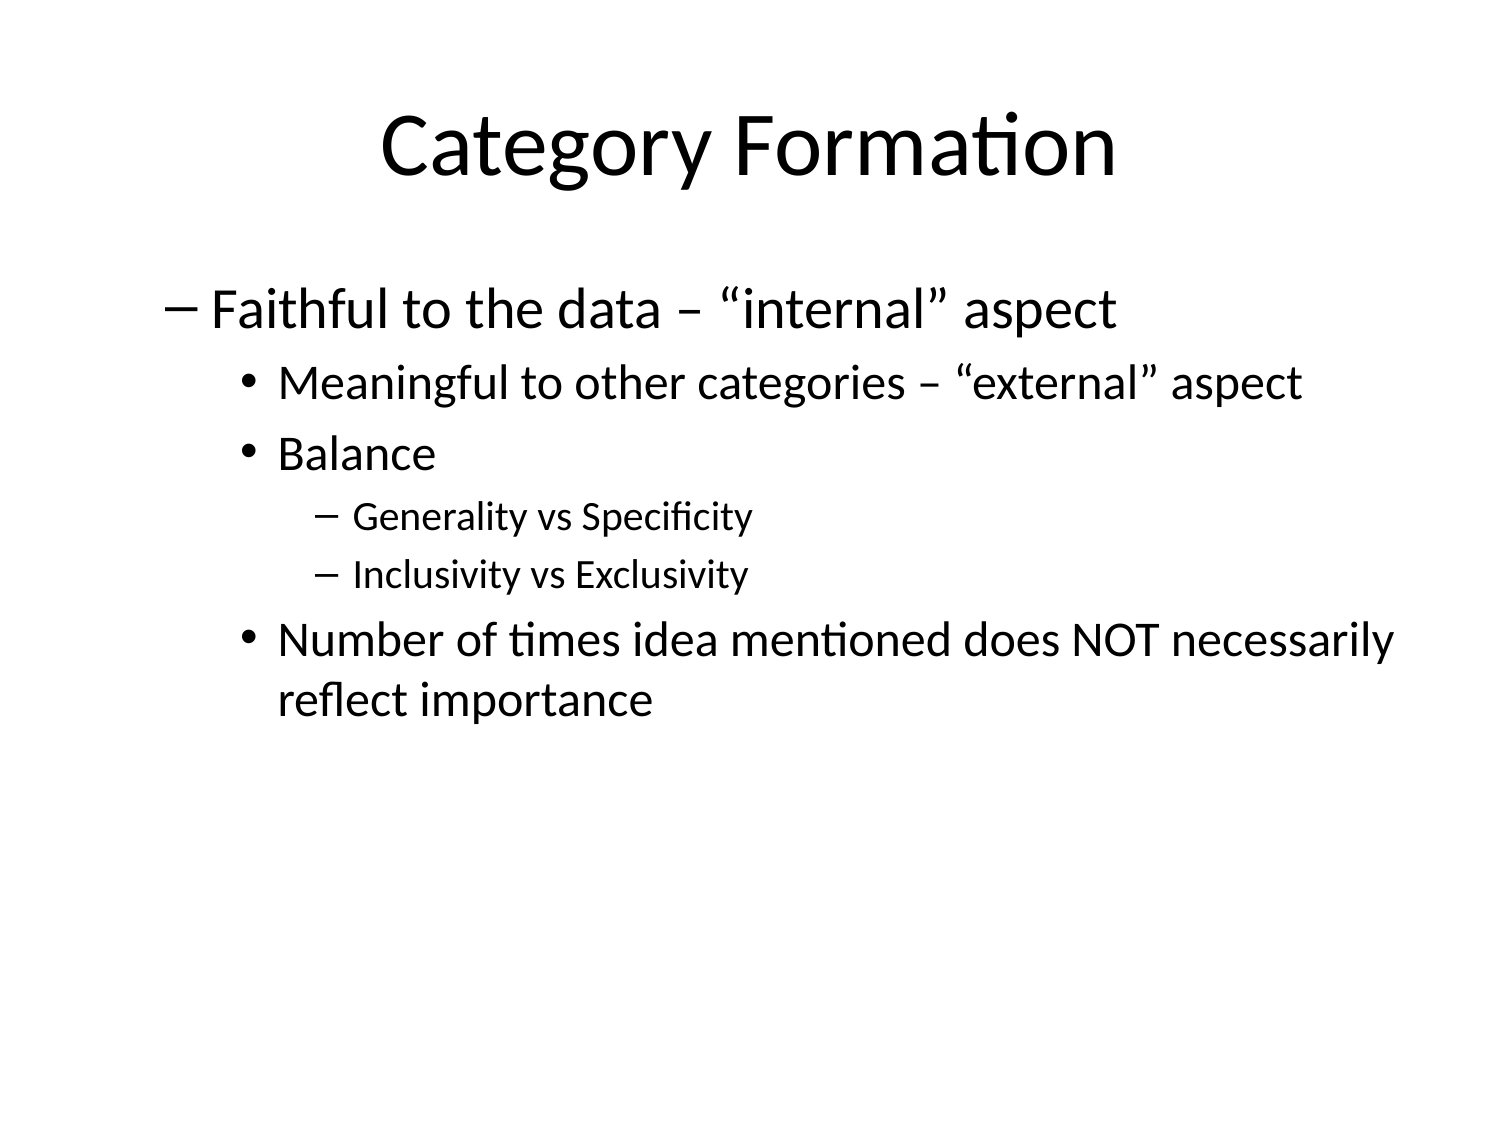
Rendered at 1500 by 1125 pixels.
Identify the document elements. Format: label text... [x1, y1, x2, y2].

list Faithful to the data – “internal” aspect Meaningful to other categories – “external” aspect Balance Generality vs Specificity Inclusivity vs Exclusivity Number of times idea mentioned does NOT necessarily reflect importance [75, 262, 1425, 1005]
title Category Formation [75, 45, 1425, 233]
